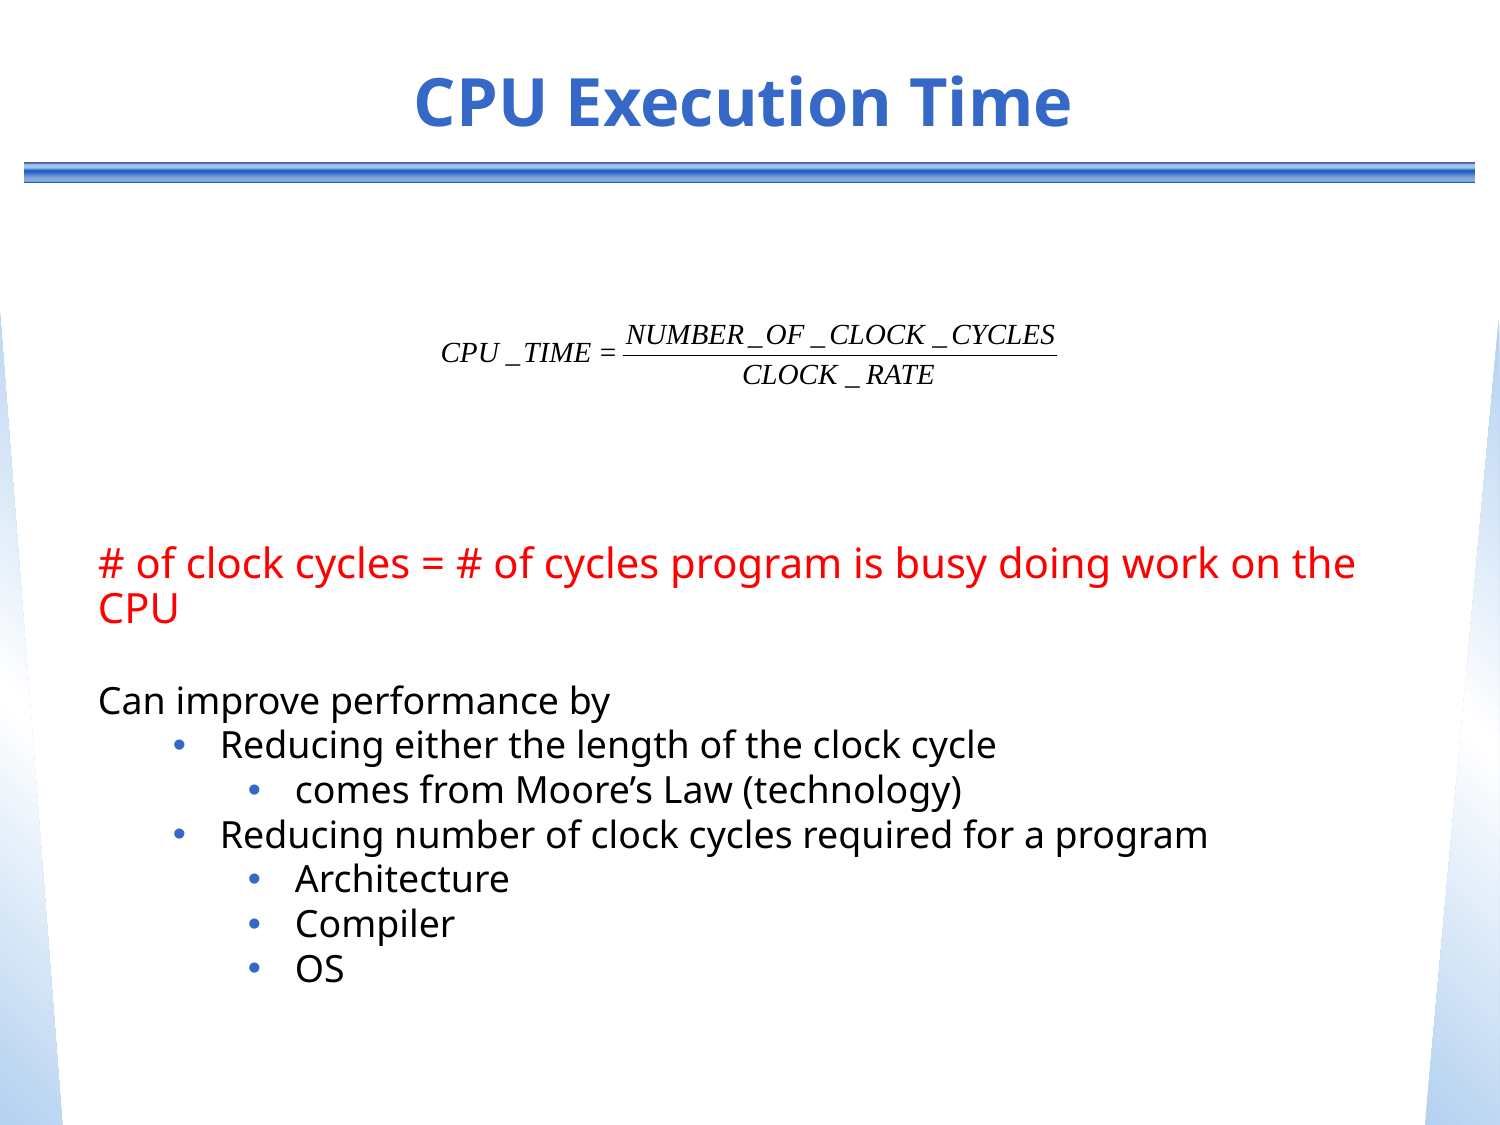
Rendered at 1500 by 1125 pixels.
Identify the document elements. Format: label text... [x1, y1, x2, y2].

title CPU Execution Time [37, 37, 1450, 163]
picture [24, 162, 1475, 183]
text_box # of clock cycles = # of cycles program is busy doing work on the CPU Can improve performance by Reducing either the length of the clock cycle comes from Moore’s Law (technology) Reducing number of clock cycles required for a program Architecture Compiler OS [87, 538, 1425, 995]
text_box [437, 318, 1063, 392]
